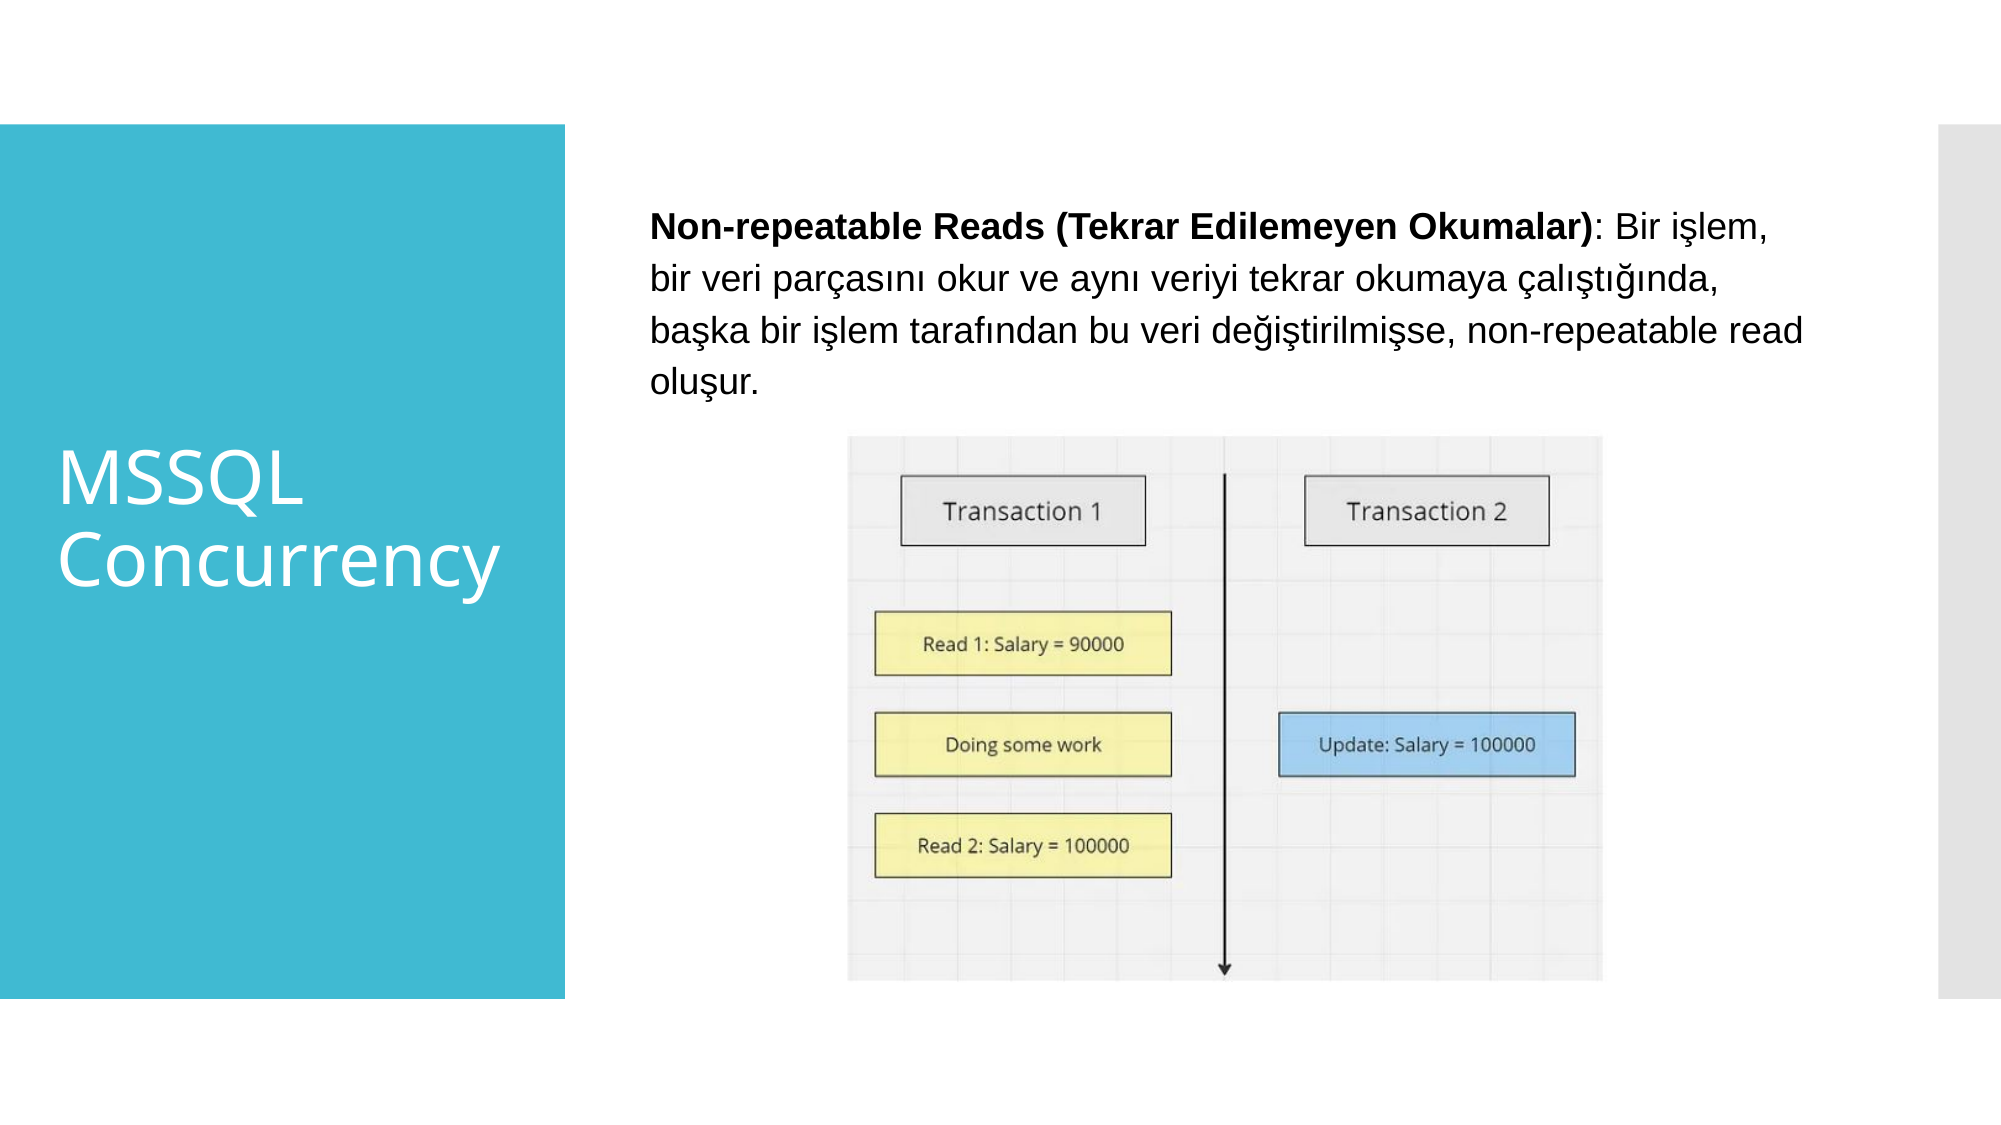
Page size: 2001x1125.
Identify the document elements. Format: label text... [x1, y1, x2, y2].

list Non-repeatable Reads (Tekrar Edilemeyen Okumalar): Bir işlem, bir veri parçasını okur ve aynı veriyi tekrar okumaya çalıştığında, başka bir işlem tarafından bu veri değiştirilmişse, non-repeatable read oluşur. [634, 141, 1835, 982]
title MSSQL Concurrency [41, 184, 526, 940]
picture [808, 419, 1661, 992]
